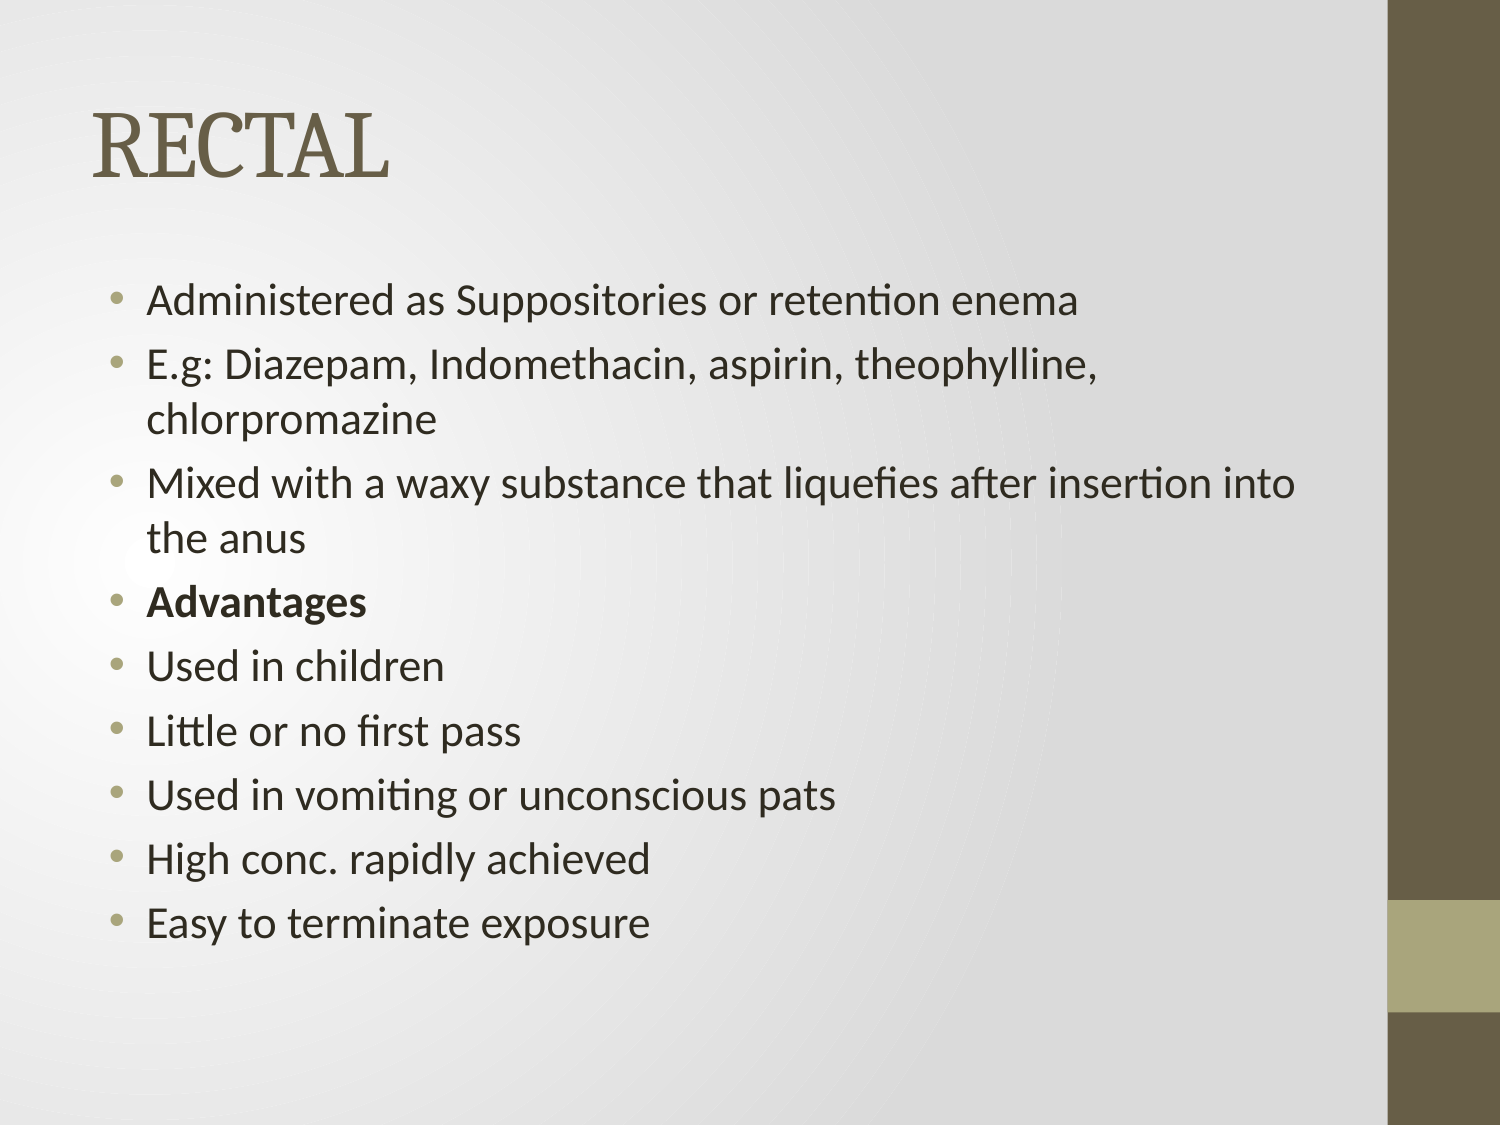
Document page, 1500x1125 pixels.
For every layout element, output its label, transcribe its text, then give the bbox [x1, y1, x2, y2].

title RECTAL [75, 45, 1325, 233]
list Administered as Suppositories or retention enema E.g: Diazepam, Indomethacin, aspirin, theophylline, chlorpromazine Mixed with a waxy substance that liquefies after insertion into the anus Advantages Used in children Little or no first pass Used in vomiting or unconscious pats High conc. rapidly achieved Easy to terminate exposure [75, 262, 1325, 1050]
